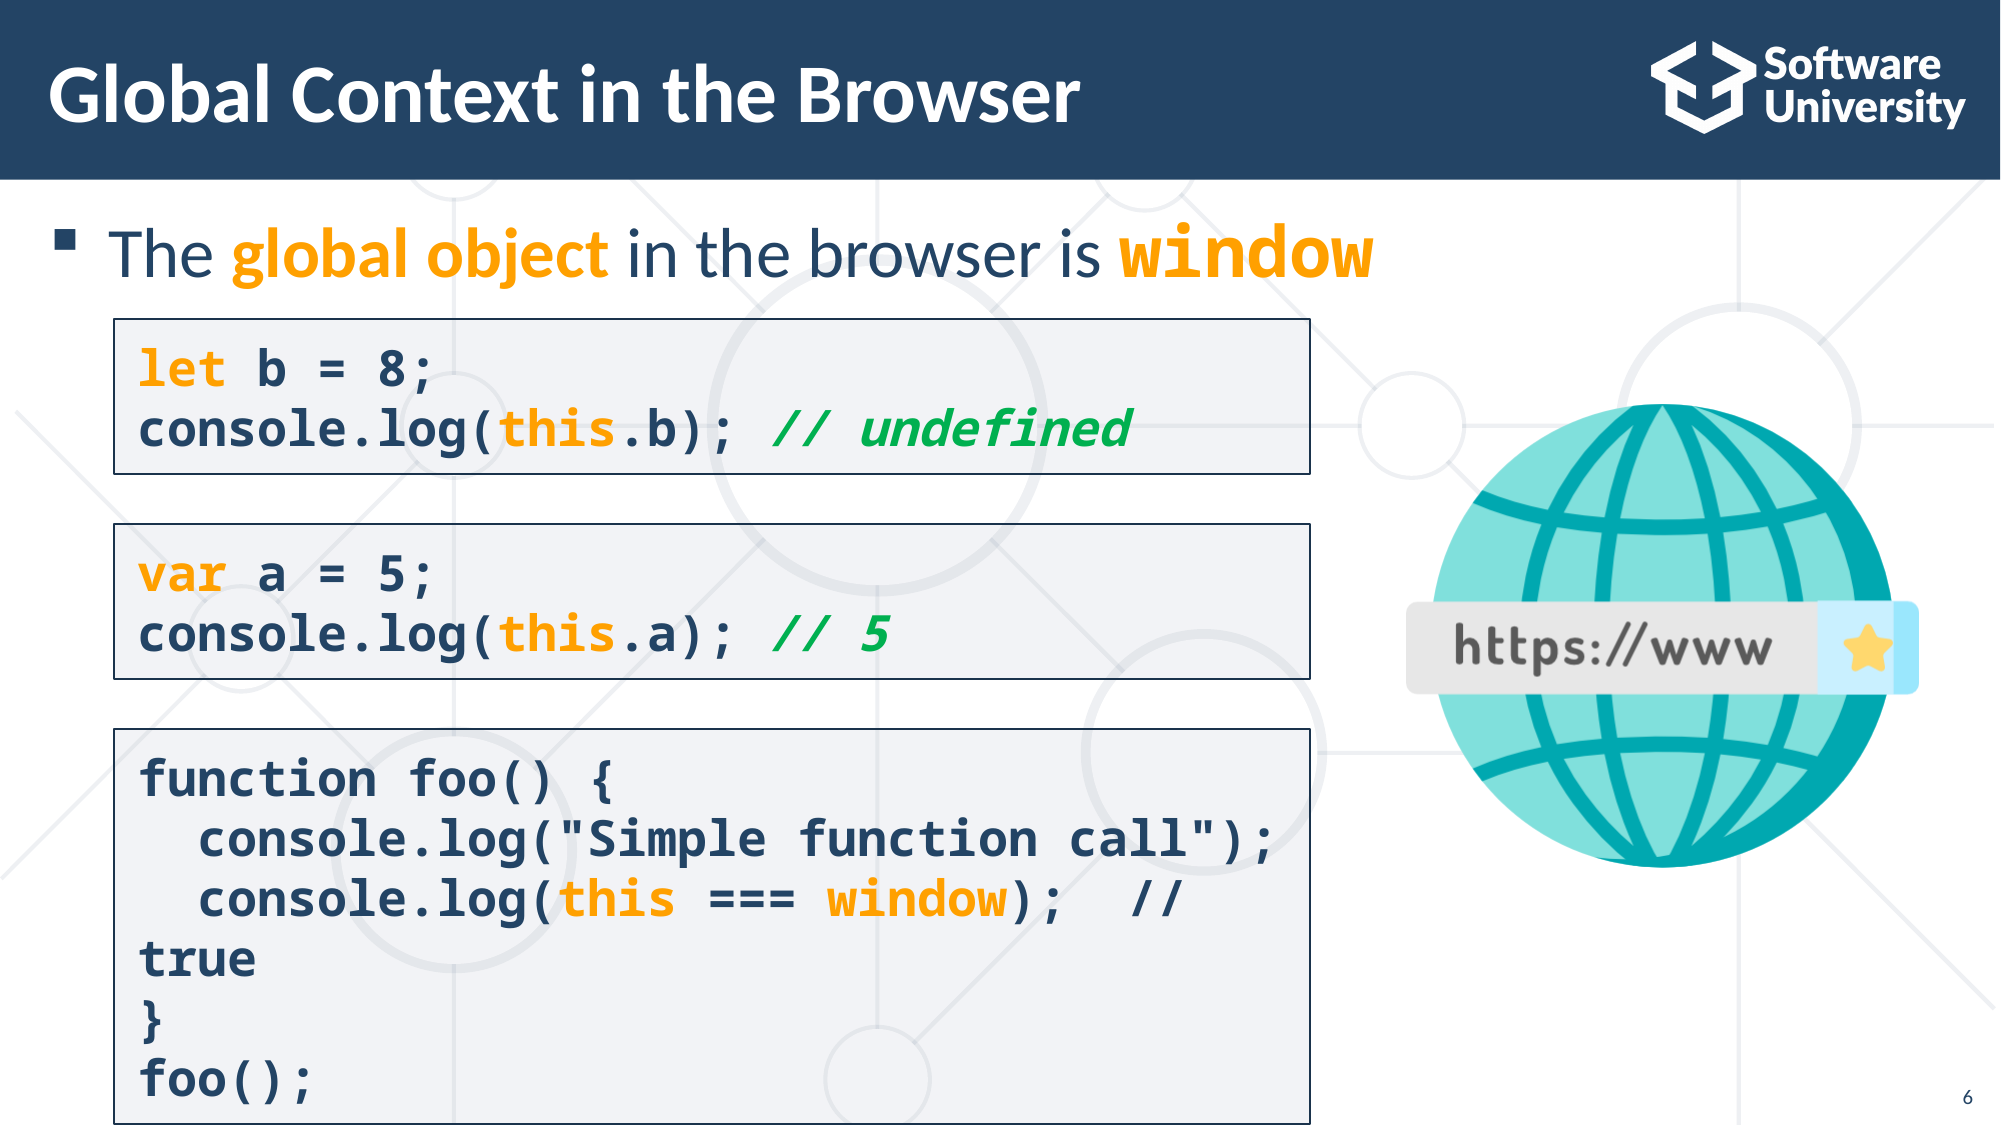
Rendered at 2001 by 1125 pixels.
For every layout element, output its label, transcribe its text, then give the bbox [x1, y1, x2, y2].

text_box let b = 8; console.log(this.b); // undefined [114, 318, 1310, 475]
title Global Context in the Browser [31, 16, 1625, 162]
text_box function foo() { console.log("Simple function call"); console.log(this === window); // true } foo(); [114, 728, 1310, 1125]
slide_number 6 [1927, 1067, 1989, 1117]
picture [1406, 379, 1919, 892]
list The global object in the browser is window [31, 196, 1970, 1104]
text_box var a = 5; console.log(this.a); // 5 [114, 523, 1310, 680]
picture [1651, 41, 1966, 134]
